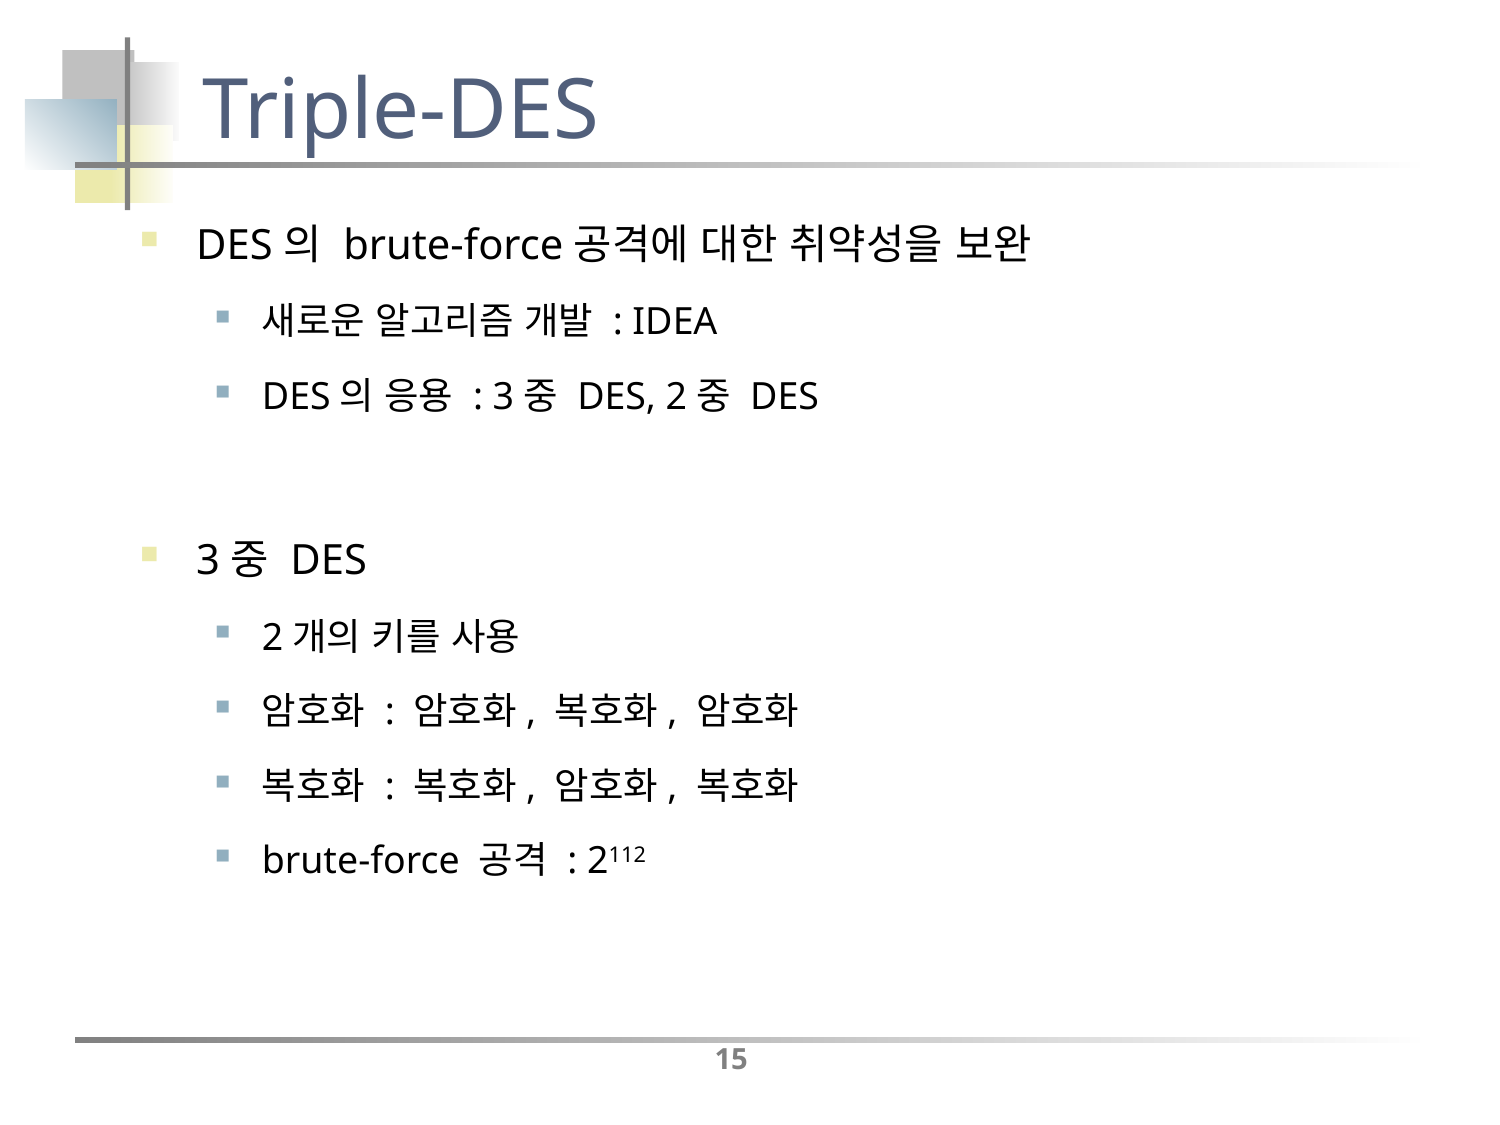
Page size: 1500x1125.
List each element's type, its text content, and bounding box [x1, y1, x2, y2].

slide_number 15 [637, 1012, 825, 1088]
title Triple-DES [187, 24, 1338, 163]
list DES의 brute-force공격에 대한 취약성을 보완 새로운 알고리즘 개발 : IDEA DES의 응용 : 3중 DES, 2중 DES 3중 DES 2개의 키를 사용 암호화 : 암호화, 복호화, 암호화 복호화 : 복호화, 암호화, 복호화 brute-force 공격 : 2112 [125, 200, 1438, 1006]
